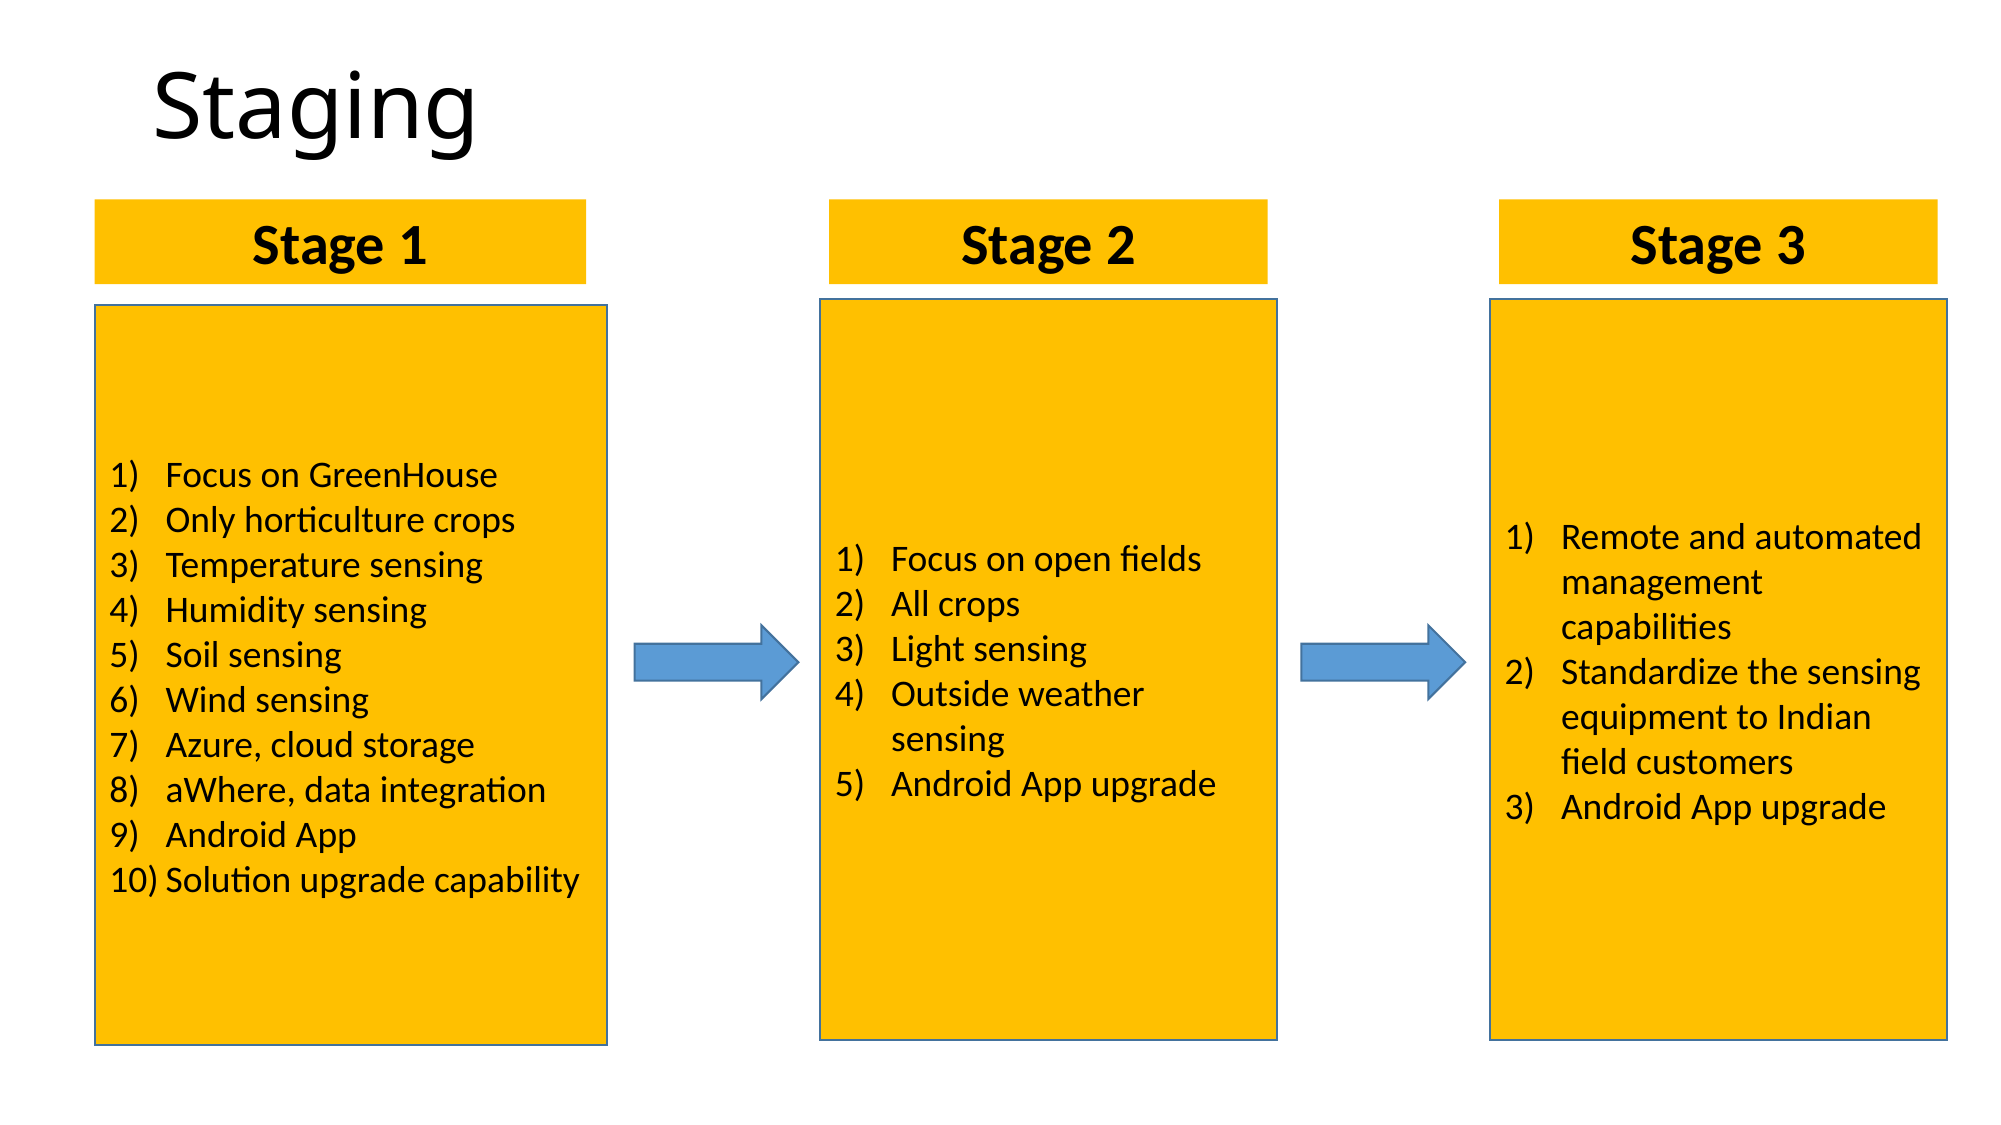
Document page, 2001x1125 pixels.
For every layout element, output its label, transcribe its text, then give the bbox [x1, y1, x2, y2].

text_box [1489, 199, 1947, 1040]
text_box [1300, 622, 1467, 702]
text_box [633, 622, 800, 702]
title Staging [137, 36, 1863, 180]
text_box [819, 199, 1277, 1040]
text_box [94, 199, 607, 1046]
